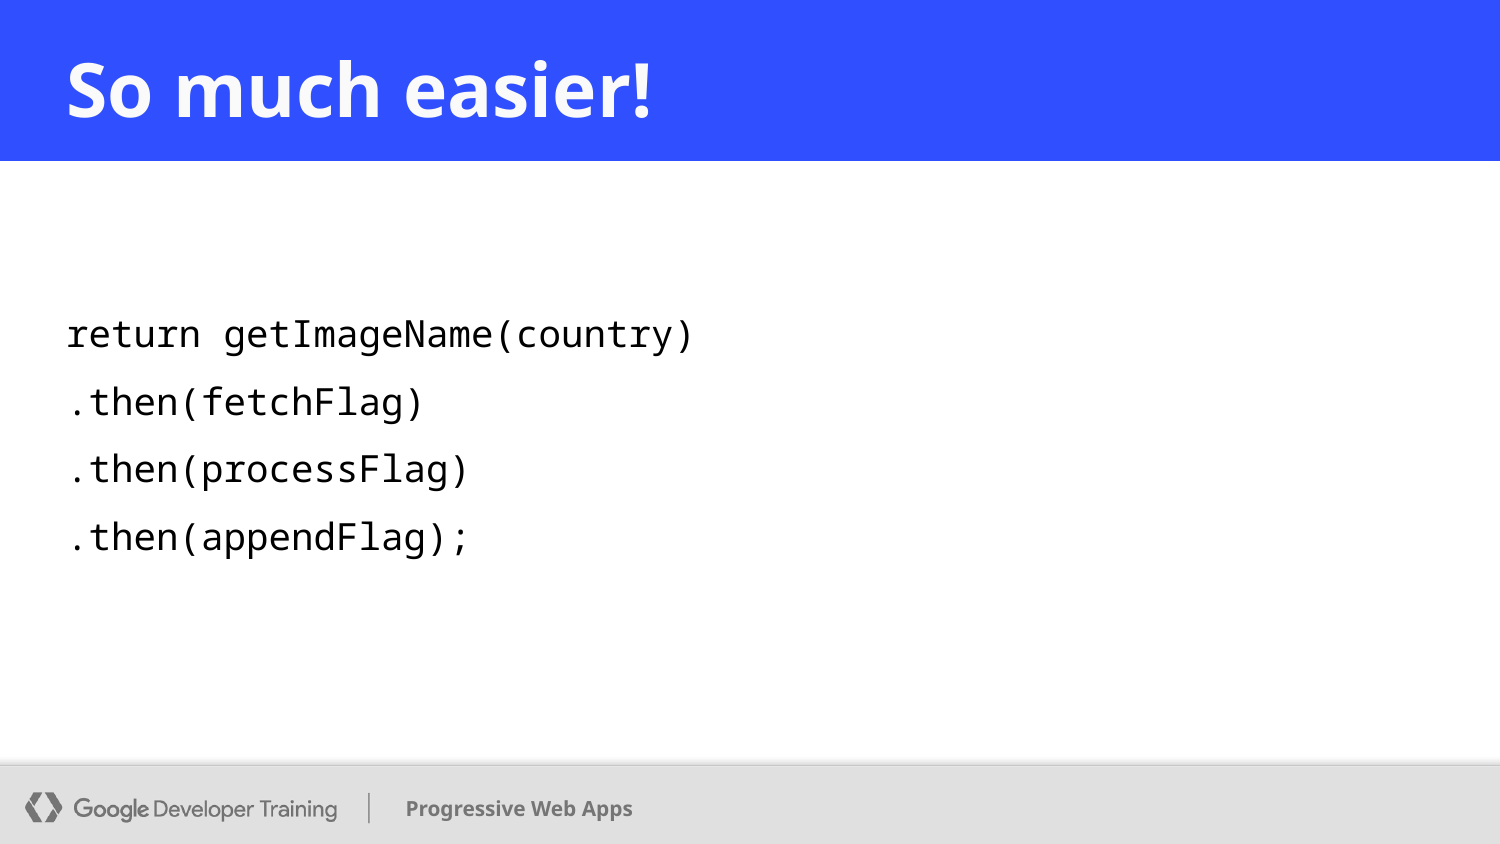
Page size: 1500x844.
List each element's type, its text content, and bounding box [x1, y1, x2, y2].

picture [0, 161, 1500, 844]
title So much easier! [51, 27, 1449, 122]
list return getImageName(country) .then(fetchFlag) .then(processFlag) .then(appendFlag); [51, 176, 1449, 737]
